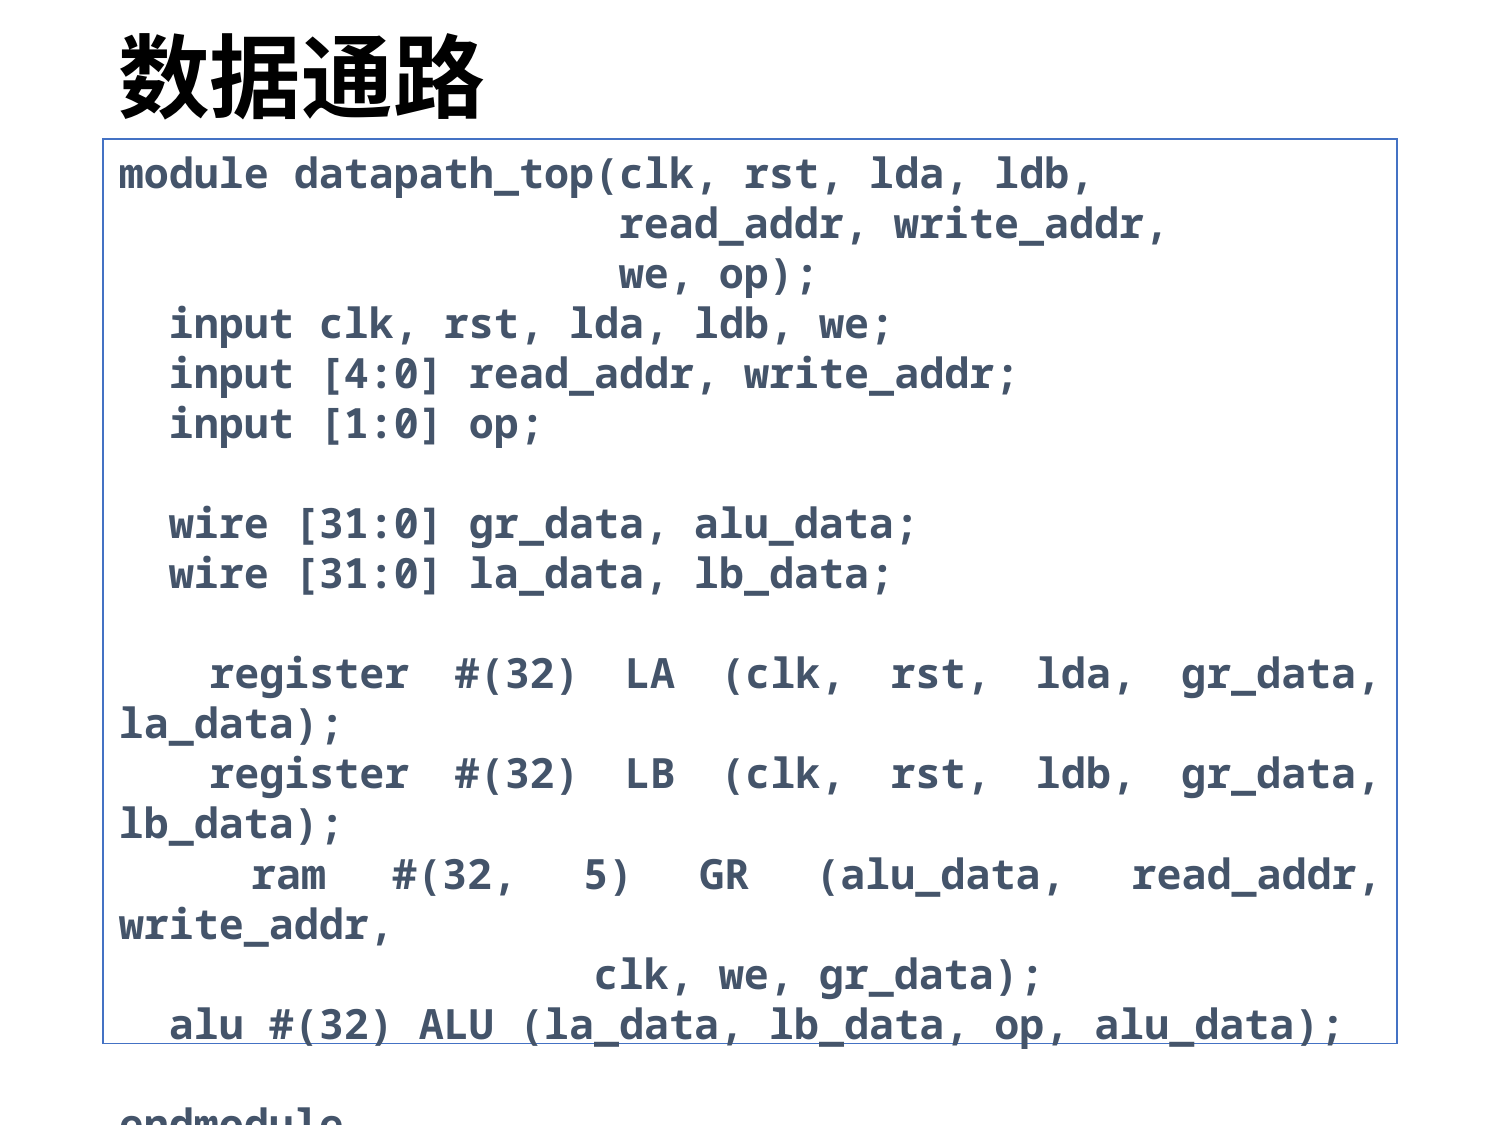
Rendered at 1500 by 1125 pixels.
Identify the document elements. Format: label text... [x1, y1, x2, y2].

title 数据通路 [103, 24, 1397, 139]
text_box module datapath_top(clk, rst, lda, ldb, read_addr, write_addr, we, op); input clk, rst, lda, ldb, we; input [4:0] read_addr, write_addr; input [1:0] op; wire [31:0] gr_data, alu_data; wire [31:0] la_data, lb_data; register #(32) LA (clk, rst, lda, gr_data, la_data); register #(32) LB (clk, rst, ldb, gr_data, lb_data); ram #(32, 5) GR (alu_data, read_addr, write_addr, clk, we, gr_data); alu #(32) ALU (la_data, lb_data, op, alu_data); endmodule [103, 139, 1397, 1044]
